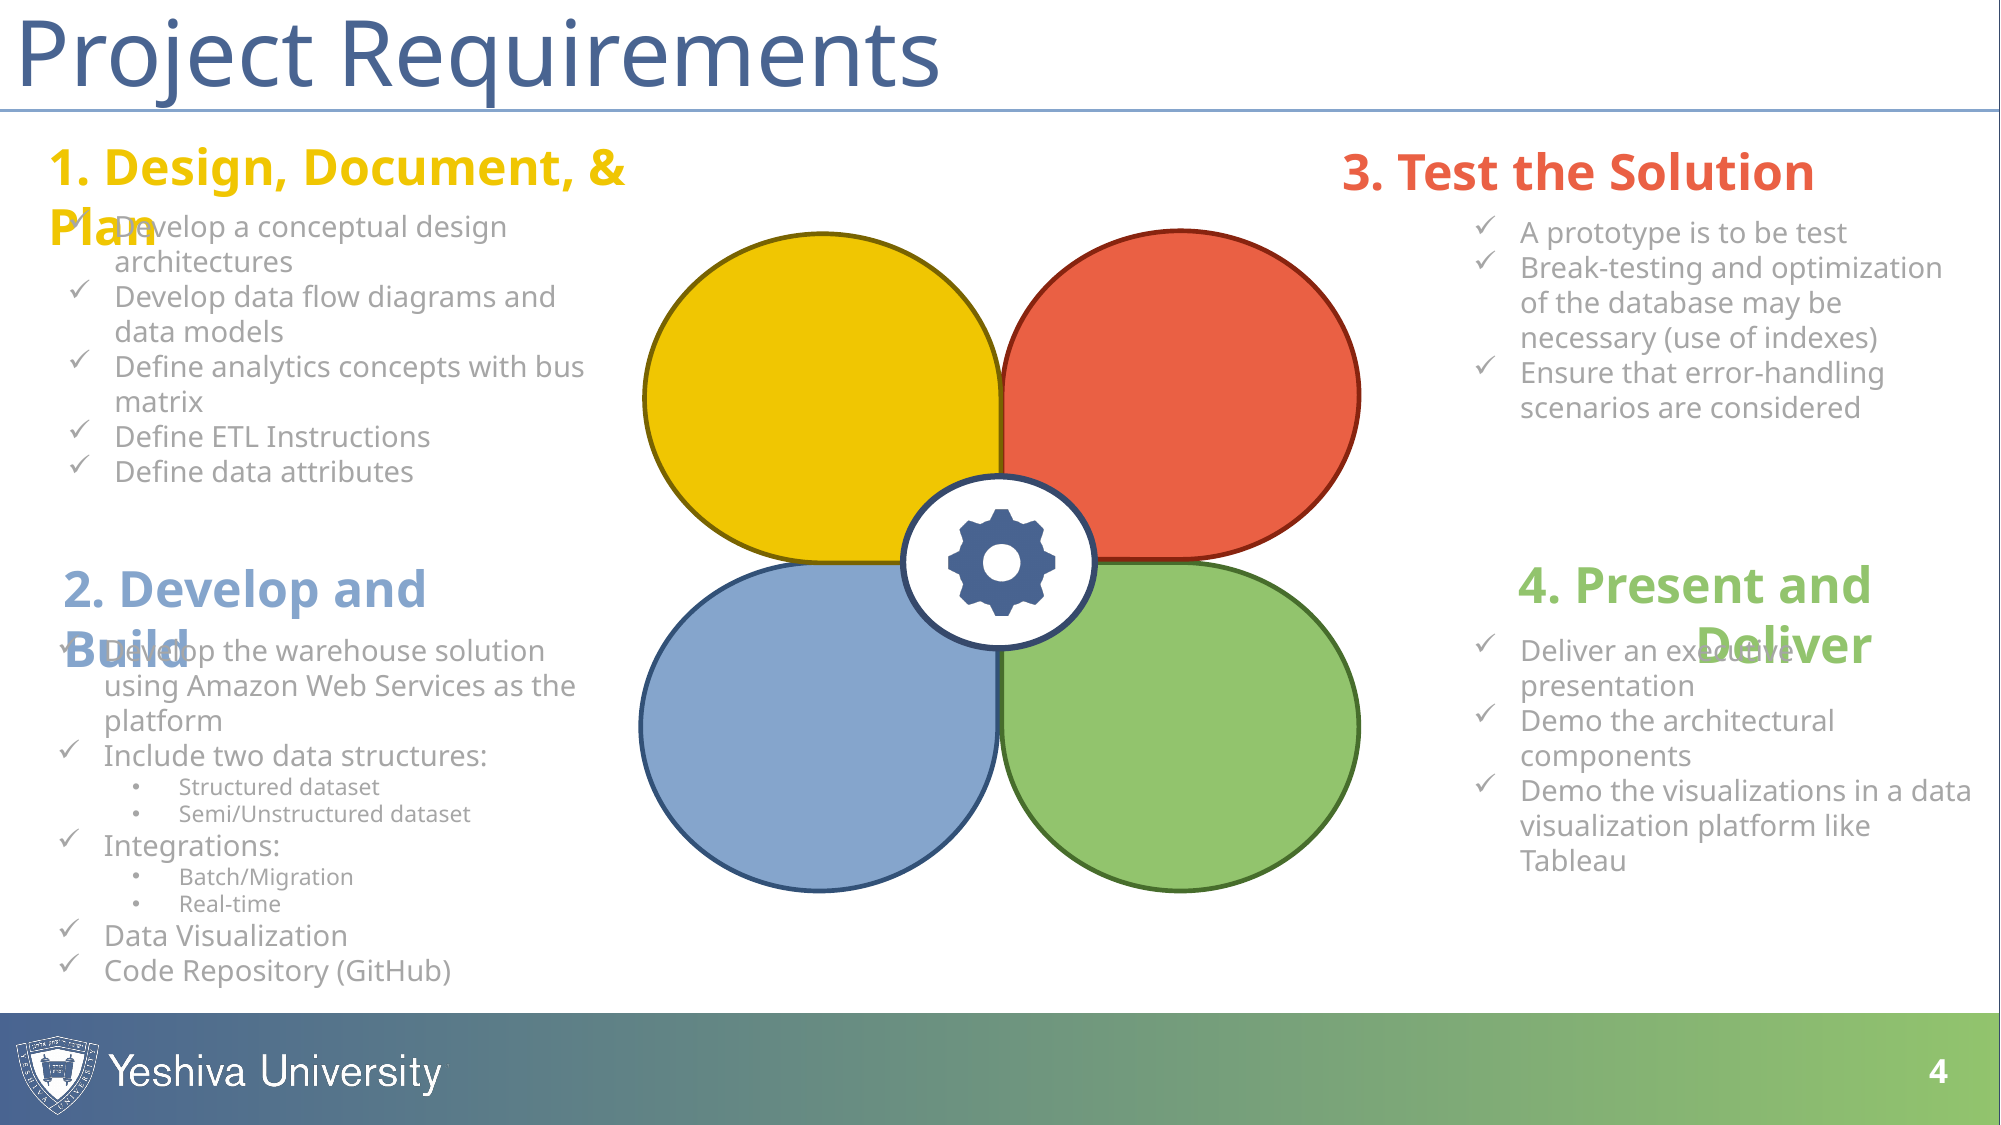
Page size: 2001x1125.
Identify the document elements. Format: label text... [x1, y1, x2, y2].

text_box 4. Present and Deliver [1313, 546, 1889, 681]
text_box 2. Develop and Build [48, 549, 519, 625]
text_box 3. Test the Solution [1276, 133, 1832, 209]
picture [926, 487, 1077, 638]
text_box Develop the warehouse solution using Amazon Web Services as the platform Include two data structures: Structured dataset Semi/Unstructured dataset Integrations: Batch/Migration Real-time Data Visualization Code Repository (GitHub) [42, 625, 613, 1030]
slide_number 4 [1512, 1042, 1963, 1103]
text_box 1. Design, Document, & Plan [33, 128, 724, 264]
text_box Develop a conceptual design architectures Develop data flow diagrams and data models Define analytics concepts with bus matrix Define ETL Instructions Define data attributes [52, 200, 613, 531]
title Project Requirements [0, 0, 1999, 108]
text_box Deliver an executive presentation Demo the architectural components Demo the visualizations in a data visualization platform like Tableau [1383, 624, 1988, 885]
text_box A prototype is to be test Break-testing and optimization of the database may be necessary (use of indexes) Ensure that error-handling scenarios are considered [1383, 207, 1988, 432]
